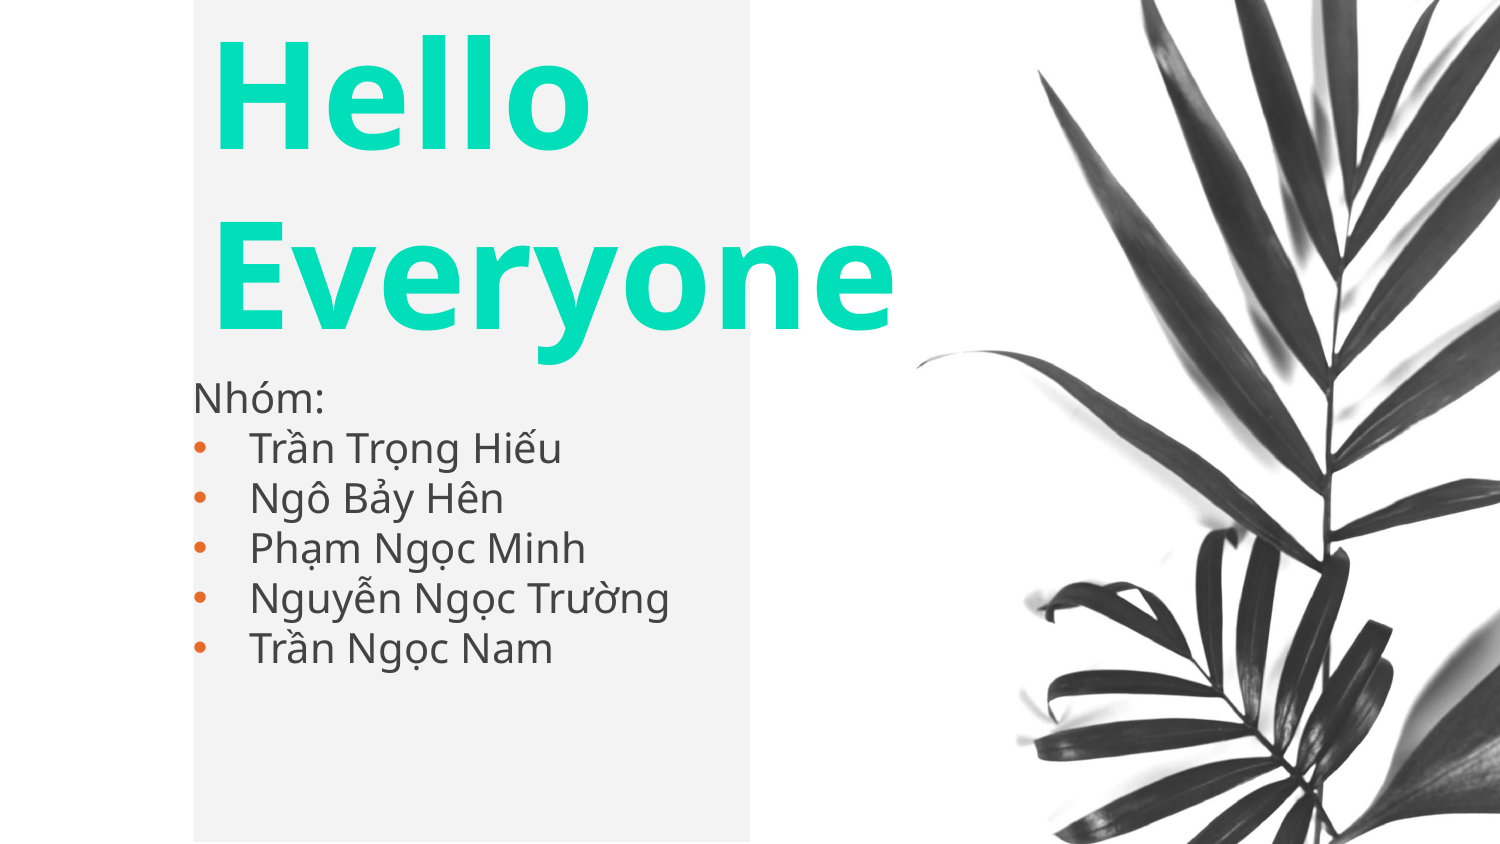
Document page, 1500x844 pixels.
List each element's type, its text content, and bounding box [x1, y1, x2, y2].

subtitle Nhóm: Trần Trọng Hiếu Ngô Bảy Hên Phạm Ngọc Minh Nguyễn Ngọc Trường Trần Ngọc Nam [177, 408, 744, 688]
title Hello Everyone [192, 140, 744, 375]
picture [749, 0, 1500, 844]
